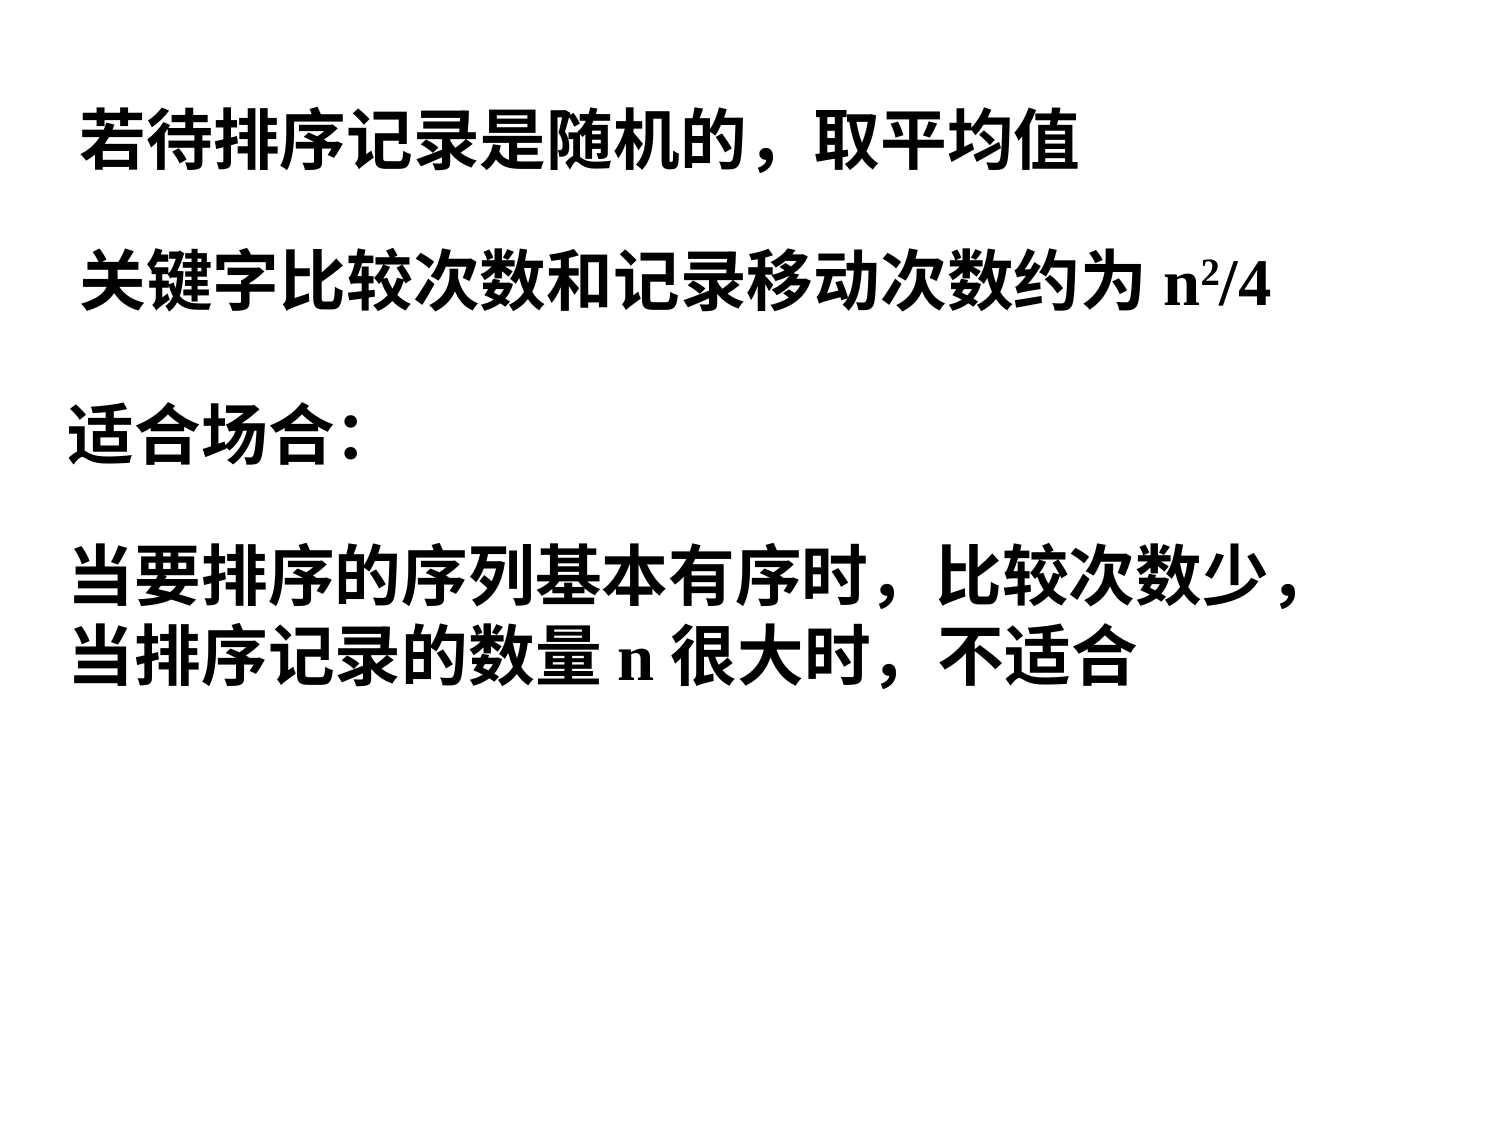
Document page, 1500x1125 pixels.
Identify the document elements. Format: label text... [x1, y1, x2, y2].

text_box 若待排序记录是随机的，取平均值 [64, 90, 1140, 185]
text_box 关键字比较次数和记录移动次数约为n2/4 [64, 231, 1447, 326]
text_box 适合场合： [53, 385, 1129, 480]
text_box 当要排序的序列基本有序时，比较次数少， 当排序记录的数量n很大时，不适合 [53, 526, 1436, 702]
